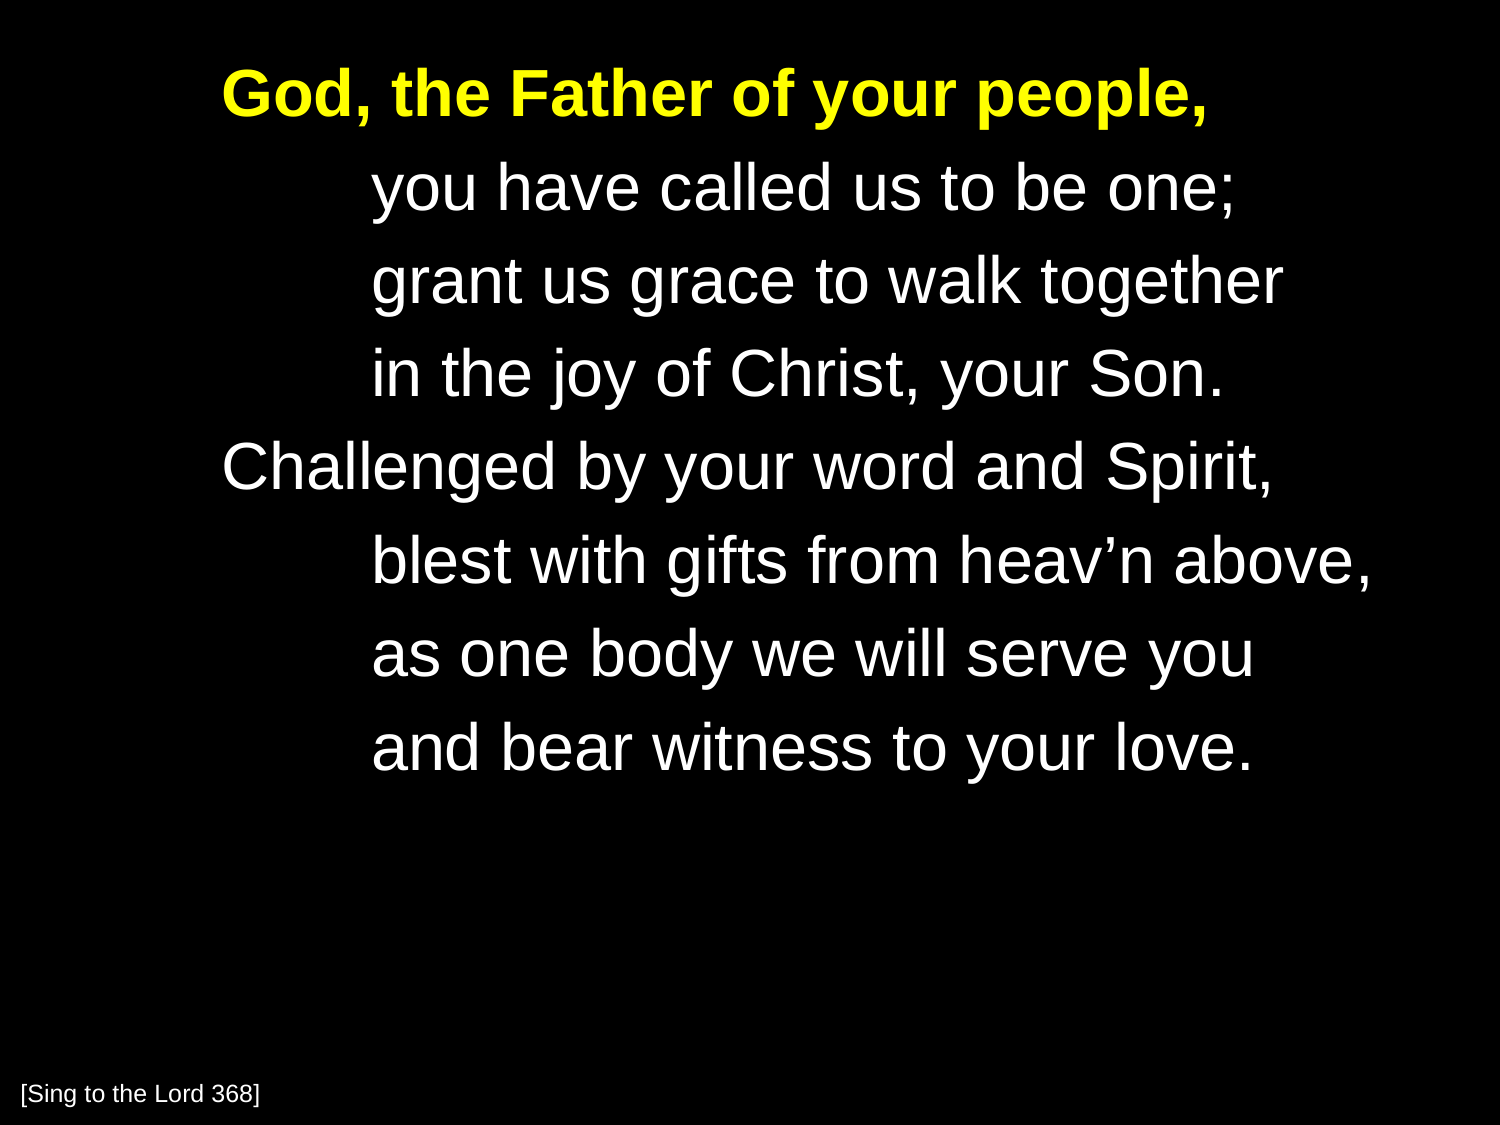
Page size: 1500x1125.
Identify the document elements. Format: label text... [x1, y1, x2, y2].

text_box [Sing to the Lord 368] [5, 1070, 526, 1115]
list God, the Father of your people, you have called us to be one; grant us grace to walk together in the joy of Christ, your Son. Challenged by your word and Spirit, blest with gifts from heav’n above, as one body we will serve you and bear witness to your love. [0, 42, 1500, 1047]
